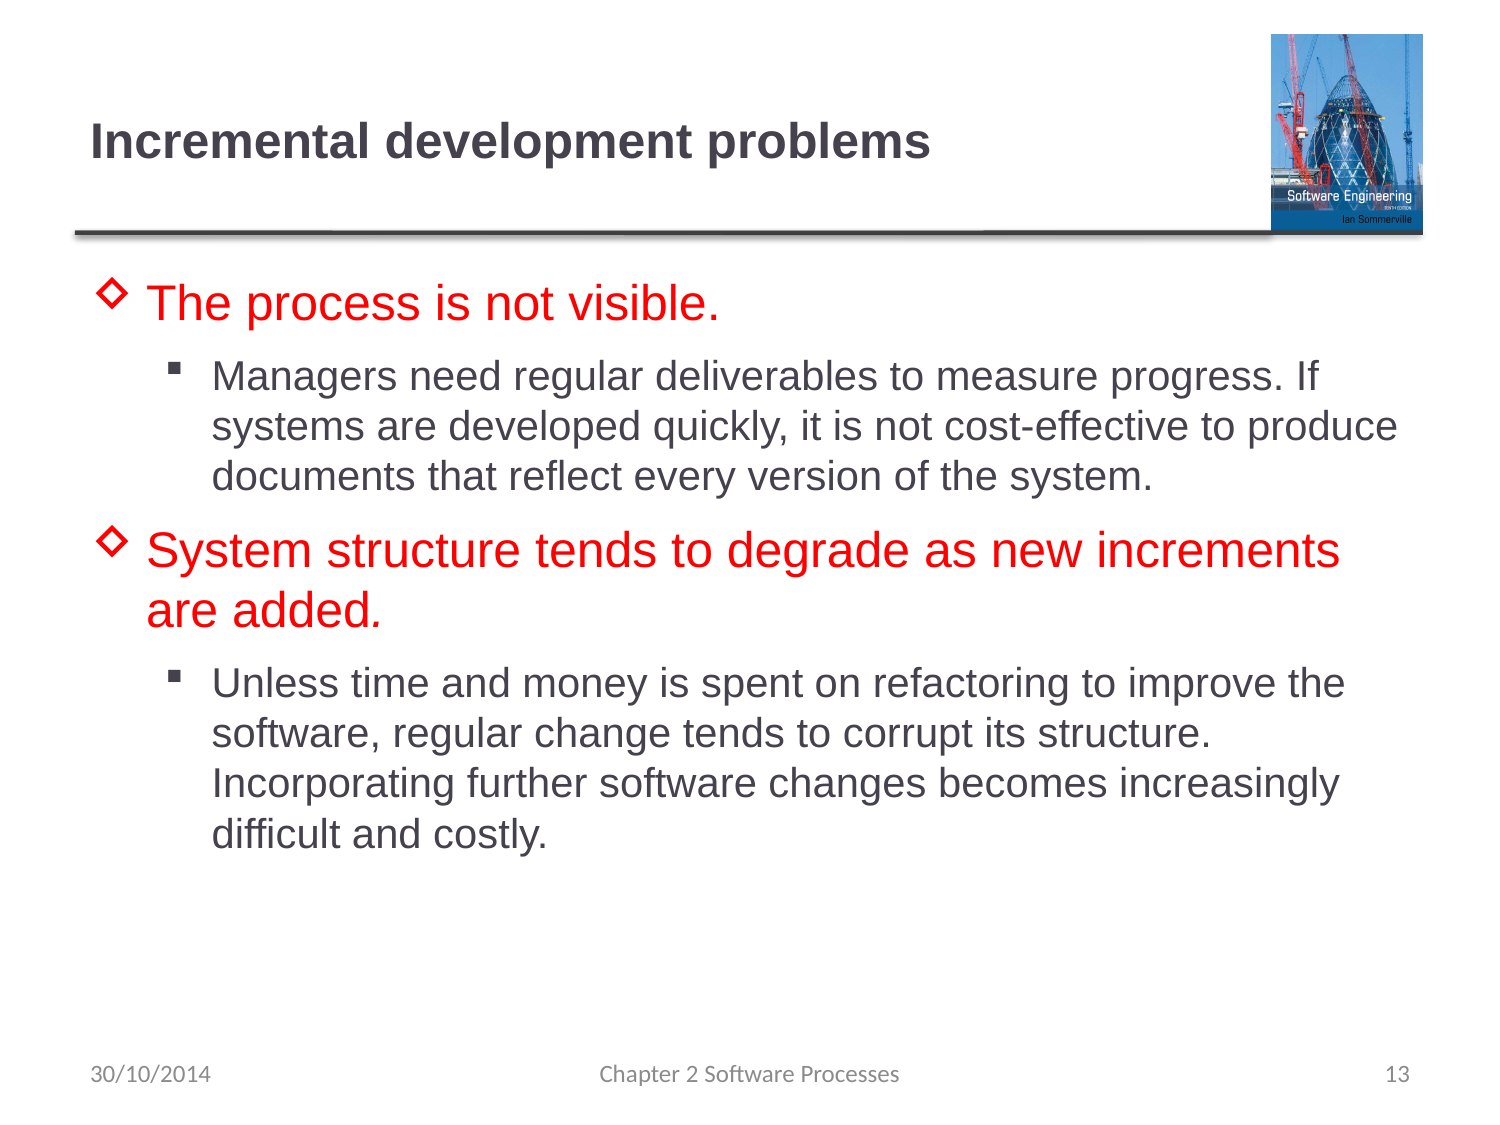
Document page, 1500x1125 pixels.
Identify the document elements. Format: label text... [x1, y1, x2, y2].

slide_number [75, 1042, 425, 1103]
title Incremental development problems [74, 44, 1272, 233]
picture [1271, 34, 1423, 230]
slide_number 13 [1074, 1042, 1425, 1103]
footer Chapter 2 Software Processes [512, 1042, 988, 1103]
list The process is not visible. Managers need regular deliverables to measure progress. If systems are developed quickly, it is not cost-effective to produce documents that reflect every version of the system. System structure tends to degrade as new increments are added. Unless time and money is spent on refactoring to improve the software, regular change tends to corrupt its structure. Incorporating further software changes becomes increasingly difficult and costly. [75, 262, 1425, 1005]
